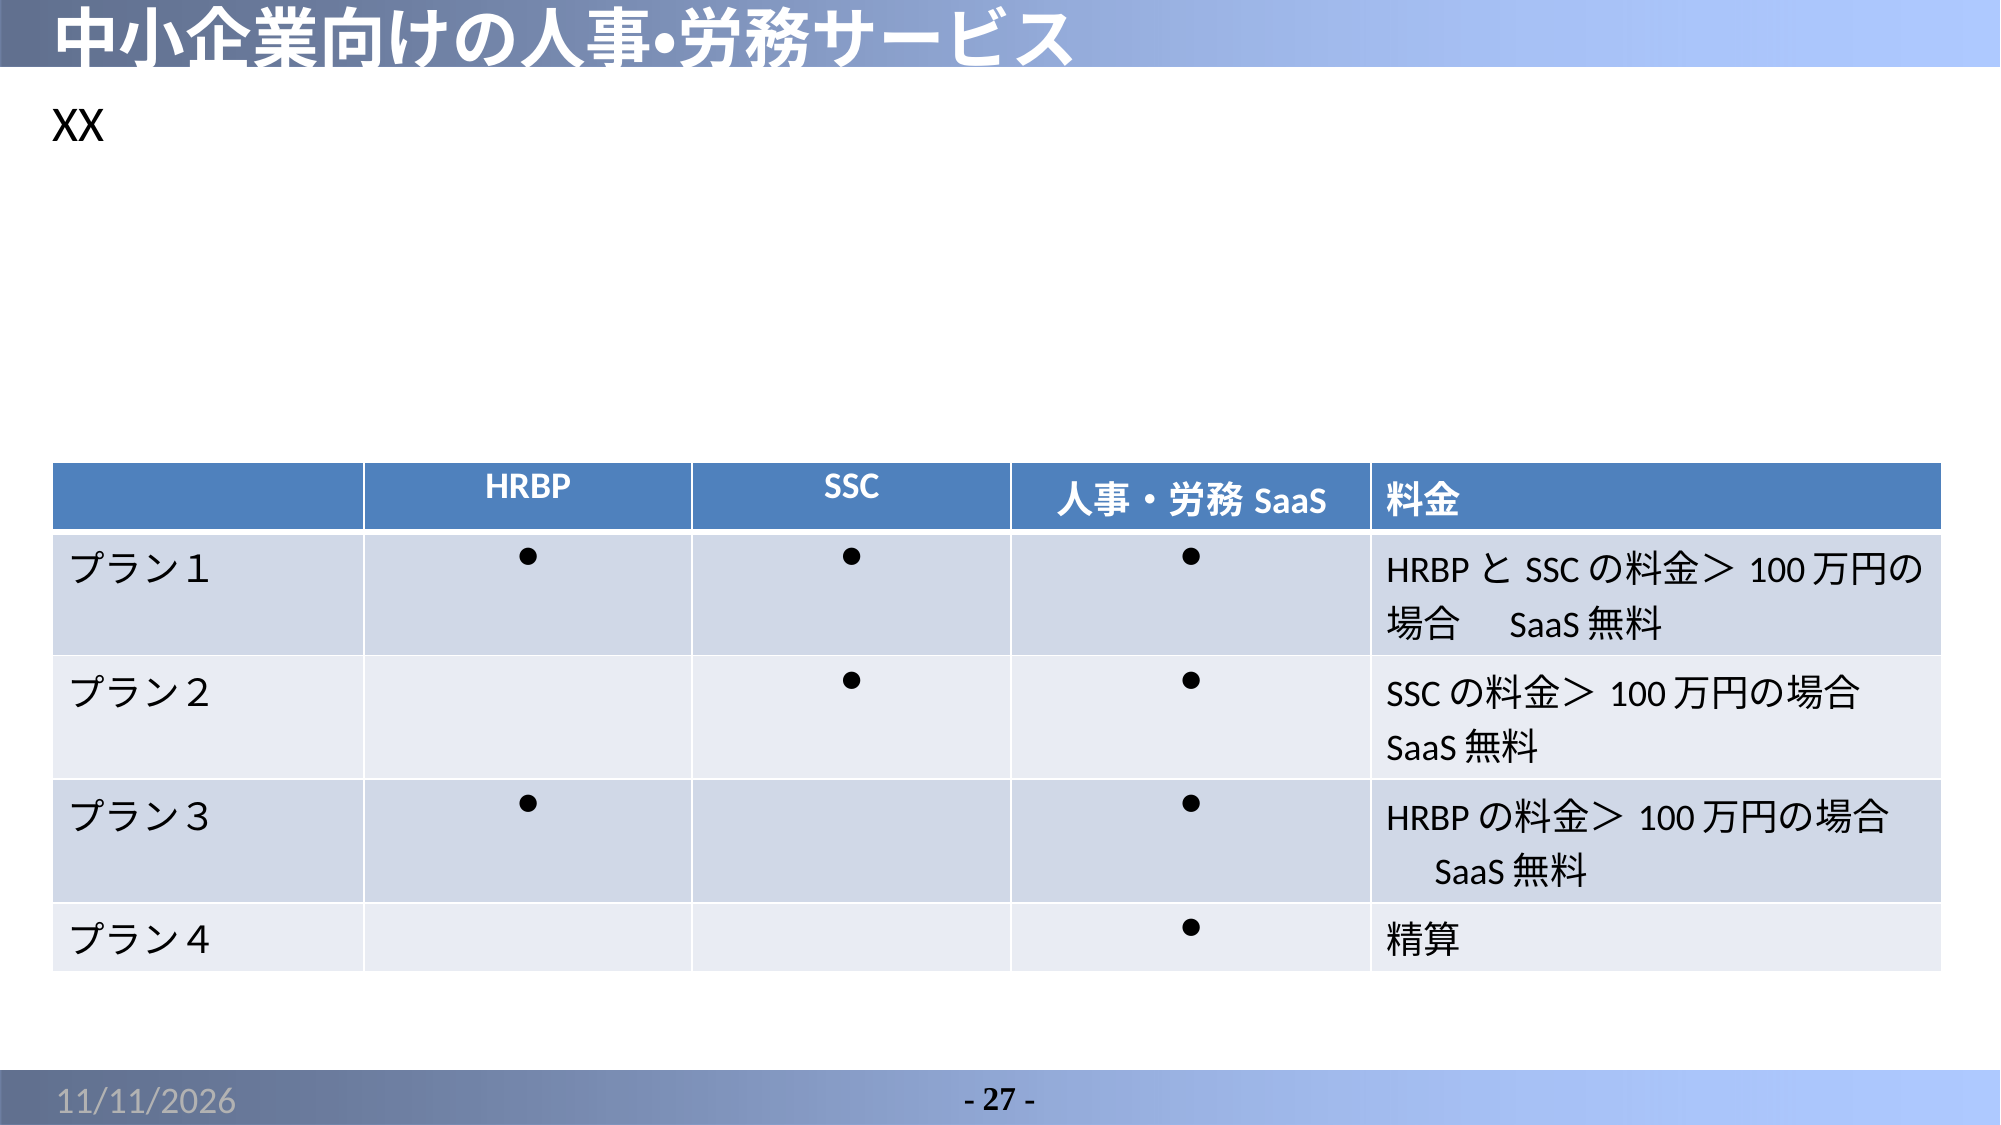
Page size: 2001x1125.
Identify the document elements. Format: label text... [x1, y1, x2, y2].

table_header [53, 463, 363, 529]
table_cell ● [693, 535, 1010, 655]
table_cell プラン３ [53, 780, 363, 902]
slide_number - 27 - [934, 1078, 1063, 1117]
table_header 料金 [1372, 463, 1941, 529]
table_cell プラン２ [53, 656, 363, 778]
title 中小企業向けの人事・労務サービス [52, 0, 1946, 78]
table_cell HRBPとSSCの料金＞100万円の場合 SaaS無料 [1372, 535, 1941, 655]
table_header 人事・労務SaaS [1012, 463, 1370, 529]
table_cell 精算 [1372, 904, 1941, 971]
table_cell HRBPの料金＞100万円の場合 SaaS無料 [1372, 780, 1941, 902]
table_header SSC [693, 463, 1010, 529]
table_header HRBP [365, 463, 691, 529]
table_cell ● [1012, 904, 1370, 971]
table_cell ● [693, 656, 1010, 778]
table_cell プラン４ [53, 904, 363, 971]
table_cell ● [1012, 656, 1370, 778]
table_cell SSCの料金＞100万円の場合 SaaS無料 [1372, 656, 1941, 778]
table_cell ● [1012, 780, 1370, 902]
table_cell プラン１ [53, 535, 363, 655]
table_cell ● [1012, 535, 1370, 655]
table_cell ● [365, 535, 691, 655]
table_cell [693, 780, 1010, 902]
table_cell ● [365, 780, 691, 902]
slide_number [55, 1076, 516, 1122]
table_cell [365, 904, 691, 971]
table_cell [693, 904, 1010, 971]
table_cell [365, 656, 691, 778]
list XX [52, 91, 1946, 213]
